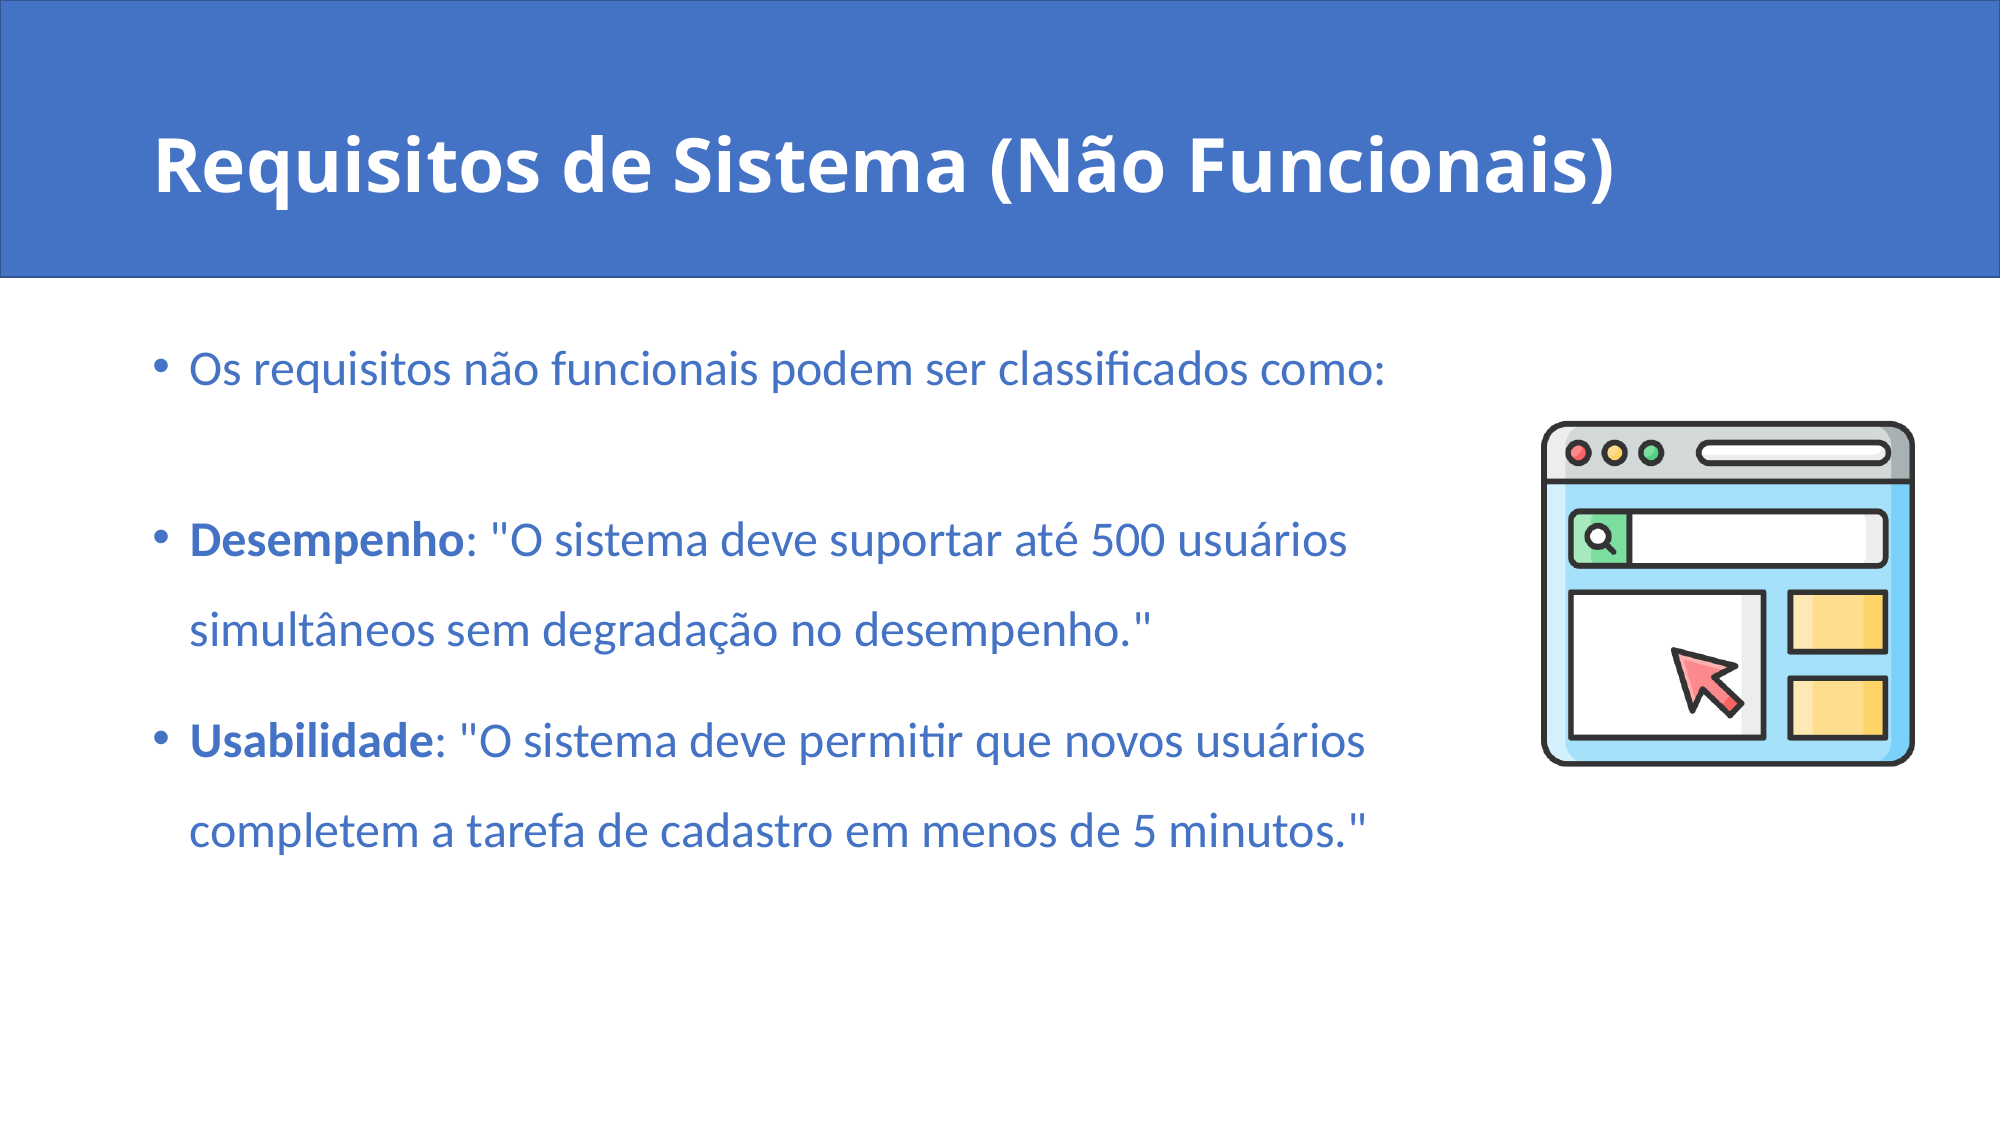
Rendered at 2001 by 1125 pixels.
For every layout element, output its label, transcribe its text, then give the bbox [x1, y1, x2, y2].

text_box [0, 0, 2000, 278]
list Os requisitos não funcionais podem ser classificados como: Desempenho: "O sistema deve suportar até 500 usuários simultâneos sem degradação no desempenho." Usabilidade: "O sistema deve permitir que novos usuários completem a tarefa de cadastro em menos de 5 minutos." [137, 297, 1432, 1012]
title Requisitos de Sistema (Não Funcionais) [137, 59, 1863, 278]
picture [1541, 407, 1915, 780]
